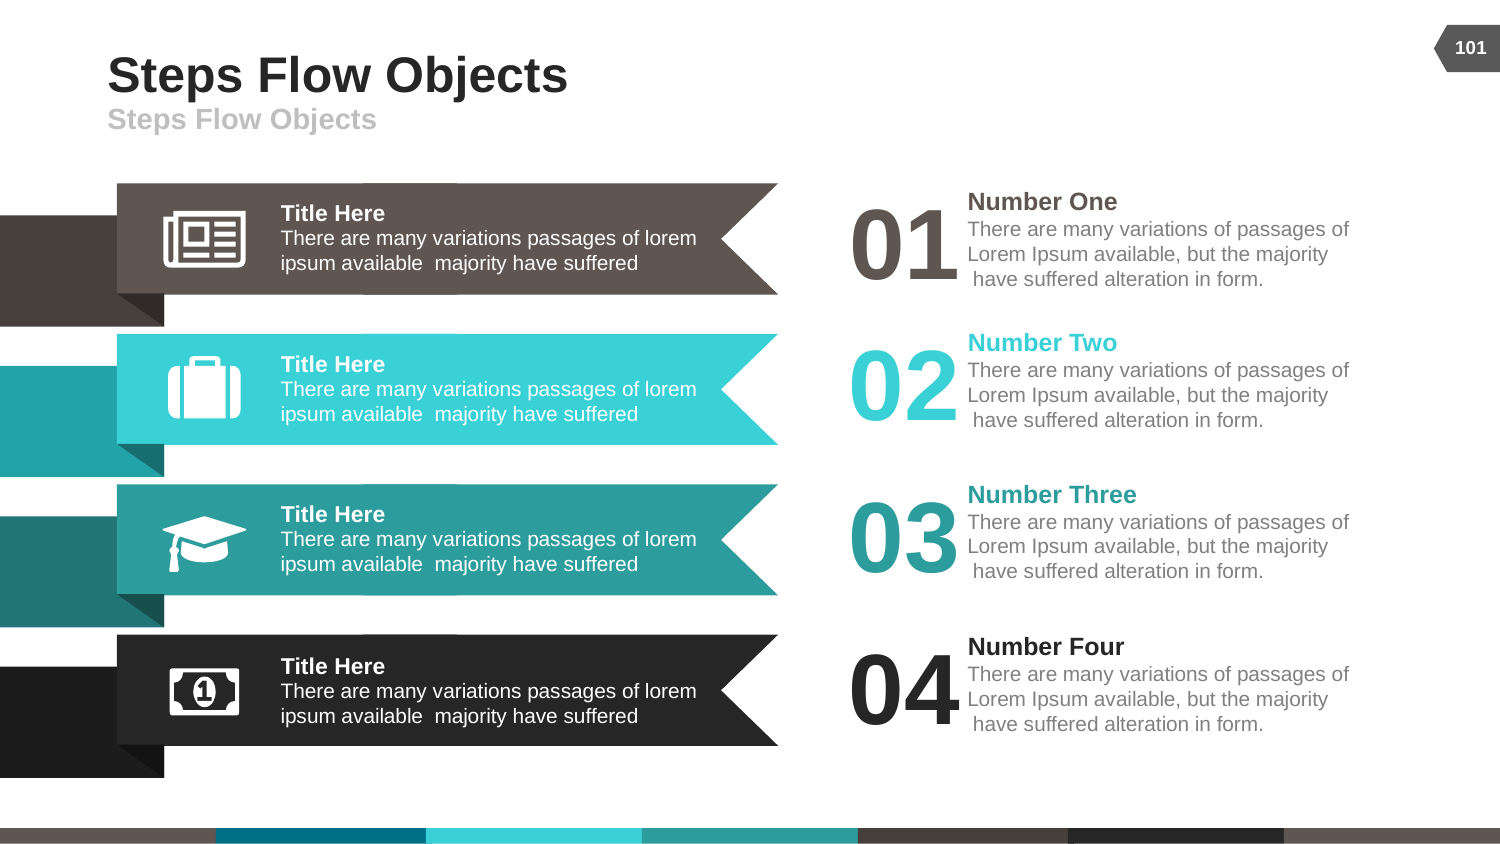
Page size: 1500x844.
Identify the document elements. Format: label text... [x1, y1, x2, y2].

text_box [0, 364, 112, 479]
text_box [280, 499, 706, 577]
text_box 03 [848, 471, 961, 592]
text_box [116, 183, 779, 327]
title Steps Flow Objects [107, 43, 1033, 102]
text_box [0, 213, 112, 329]
text_box [0, 665, 112, 780]
list Steps Flow Objects [107, 101, 783, 135]
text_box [967, 630, 1393, 737]
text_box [280, 349, 706, 427]
slide_number 101 [1439, 24, 1500, 70]
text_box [967, 477, 1393, 584]
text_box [967, 326, 1393, 433]
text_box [280, 198, 706, 276]
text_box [116, 333, 779, 478]
text_box 02 [848, 320, 961, 441]
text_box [116, 483, 779, 628]
text_box 01 [849, 178, 961, 299]
text_box 04 [848, 624, 961, 745]
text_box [967, 184, 1393, 291]
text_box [116, 634, 779, 779]
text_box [280, 651, 706, 729]
text_box [0, 514, 112, 629]
